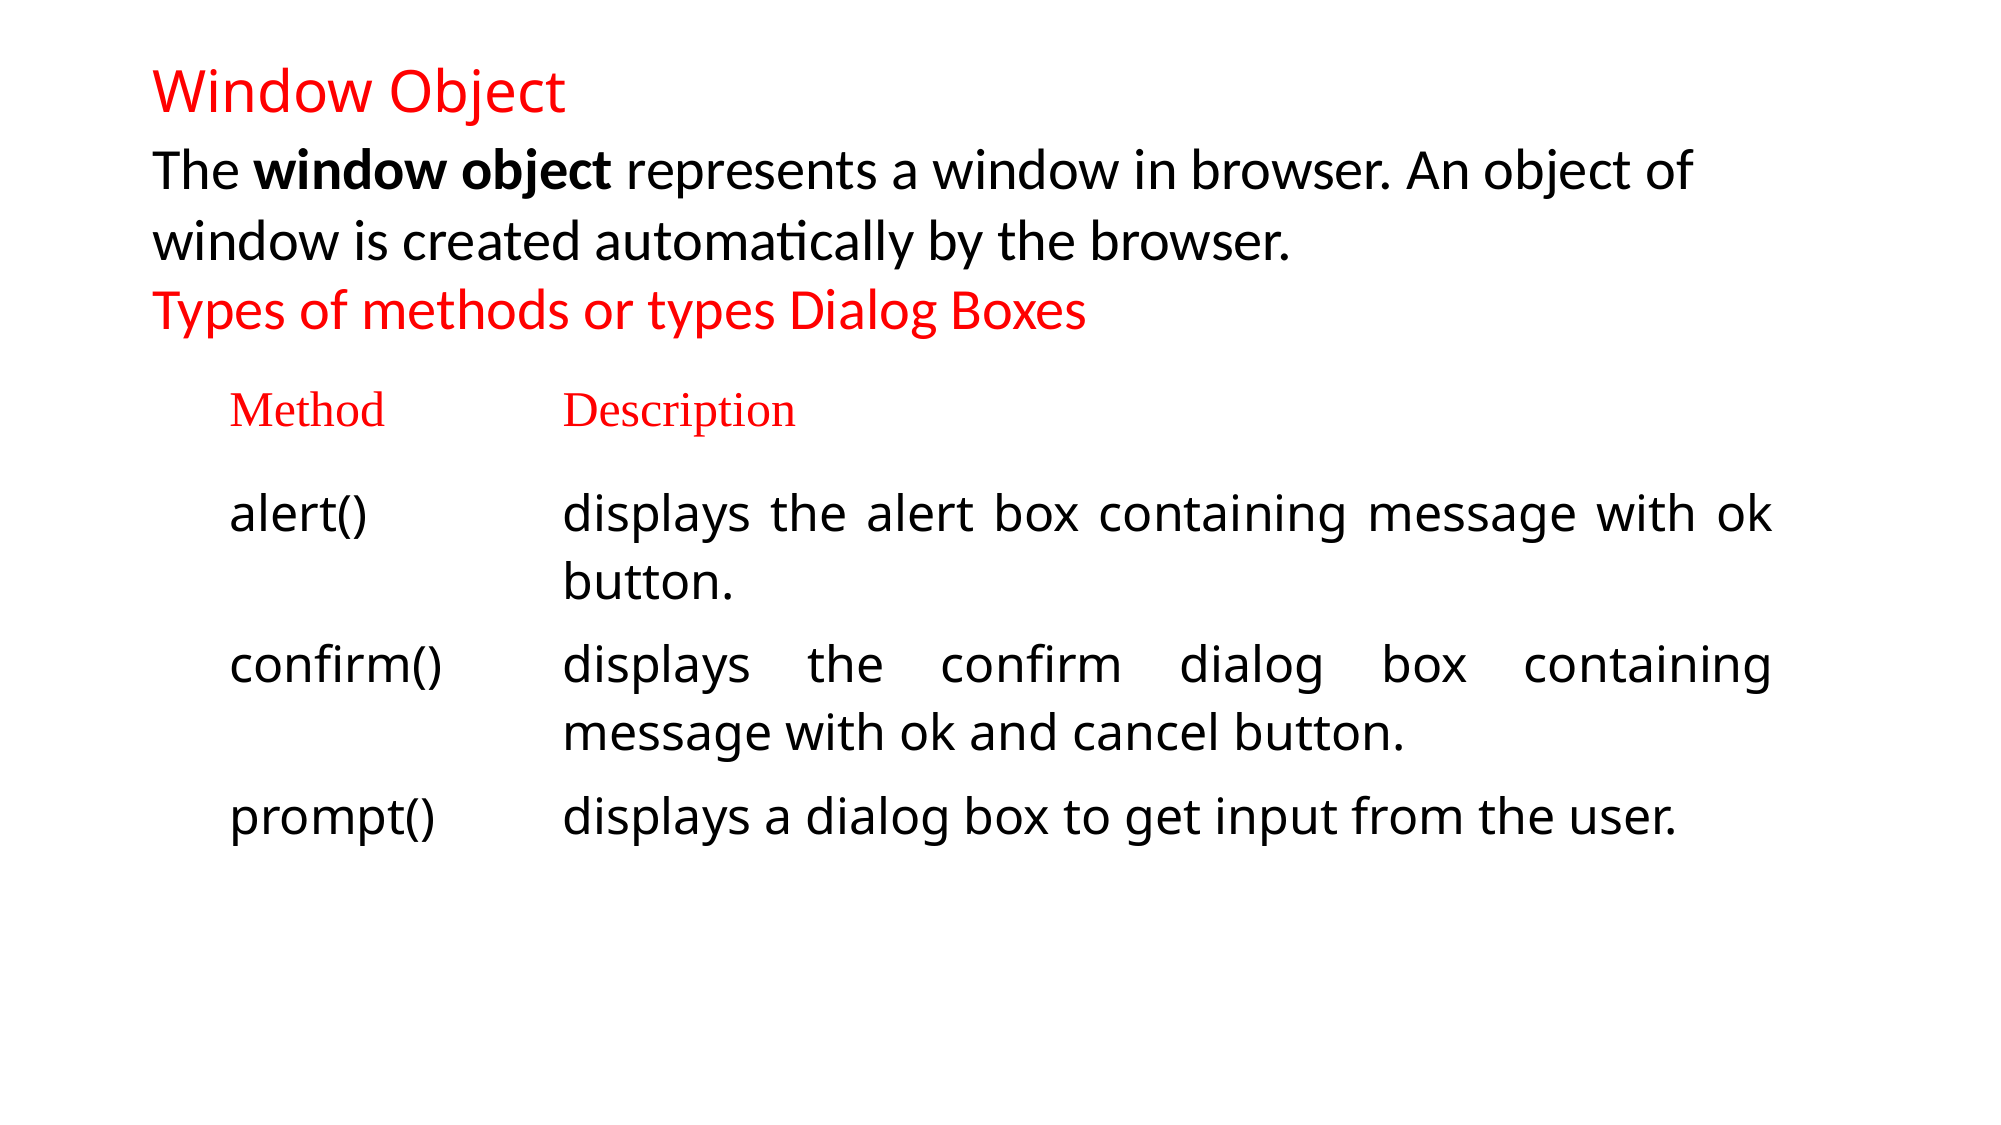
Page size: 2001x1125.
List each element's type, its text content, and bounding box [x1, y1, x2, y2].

table_cell displays the alert box containing message with ok button. [547, 470, 1789, 622]
text_box The window object represents a window in browser. An object of window is created automatically by the browser. Types of methods or types Dialog Boxes [137, 124, 1863, 1098]
table_header Method [214, 374, 547, 470]
text_box Window Object [137, 59, 1863, 124]
table_header Description [547, 374, 1789, 470]
table_cell alert() [214, 470, 547, 622]
table_cell displays the confirm dialog box containing message with ok and cancel button. [547, 622, 1789, 773]
table_cell confirm() [214, 622, 547, 773]
table_cell prompt() [214, 773, 547, 859]
table_cell displays a dialog box to get input from the user. [547, 773, 1789, 859]
